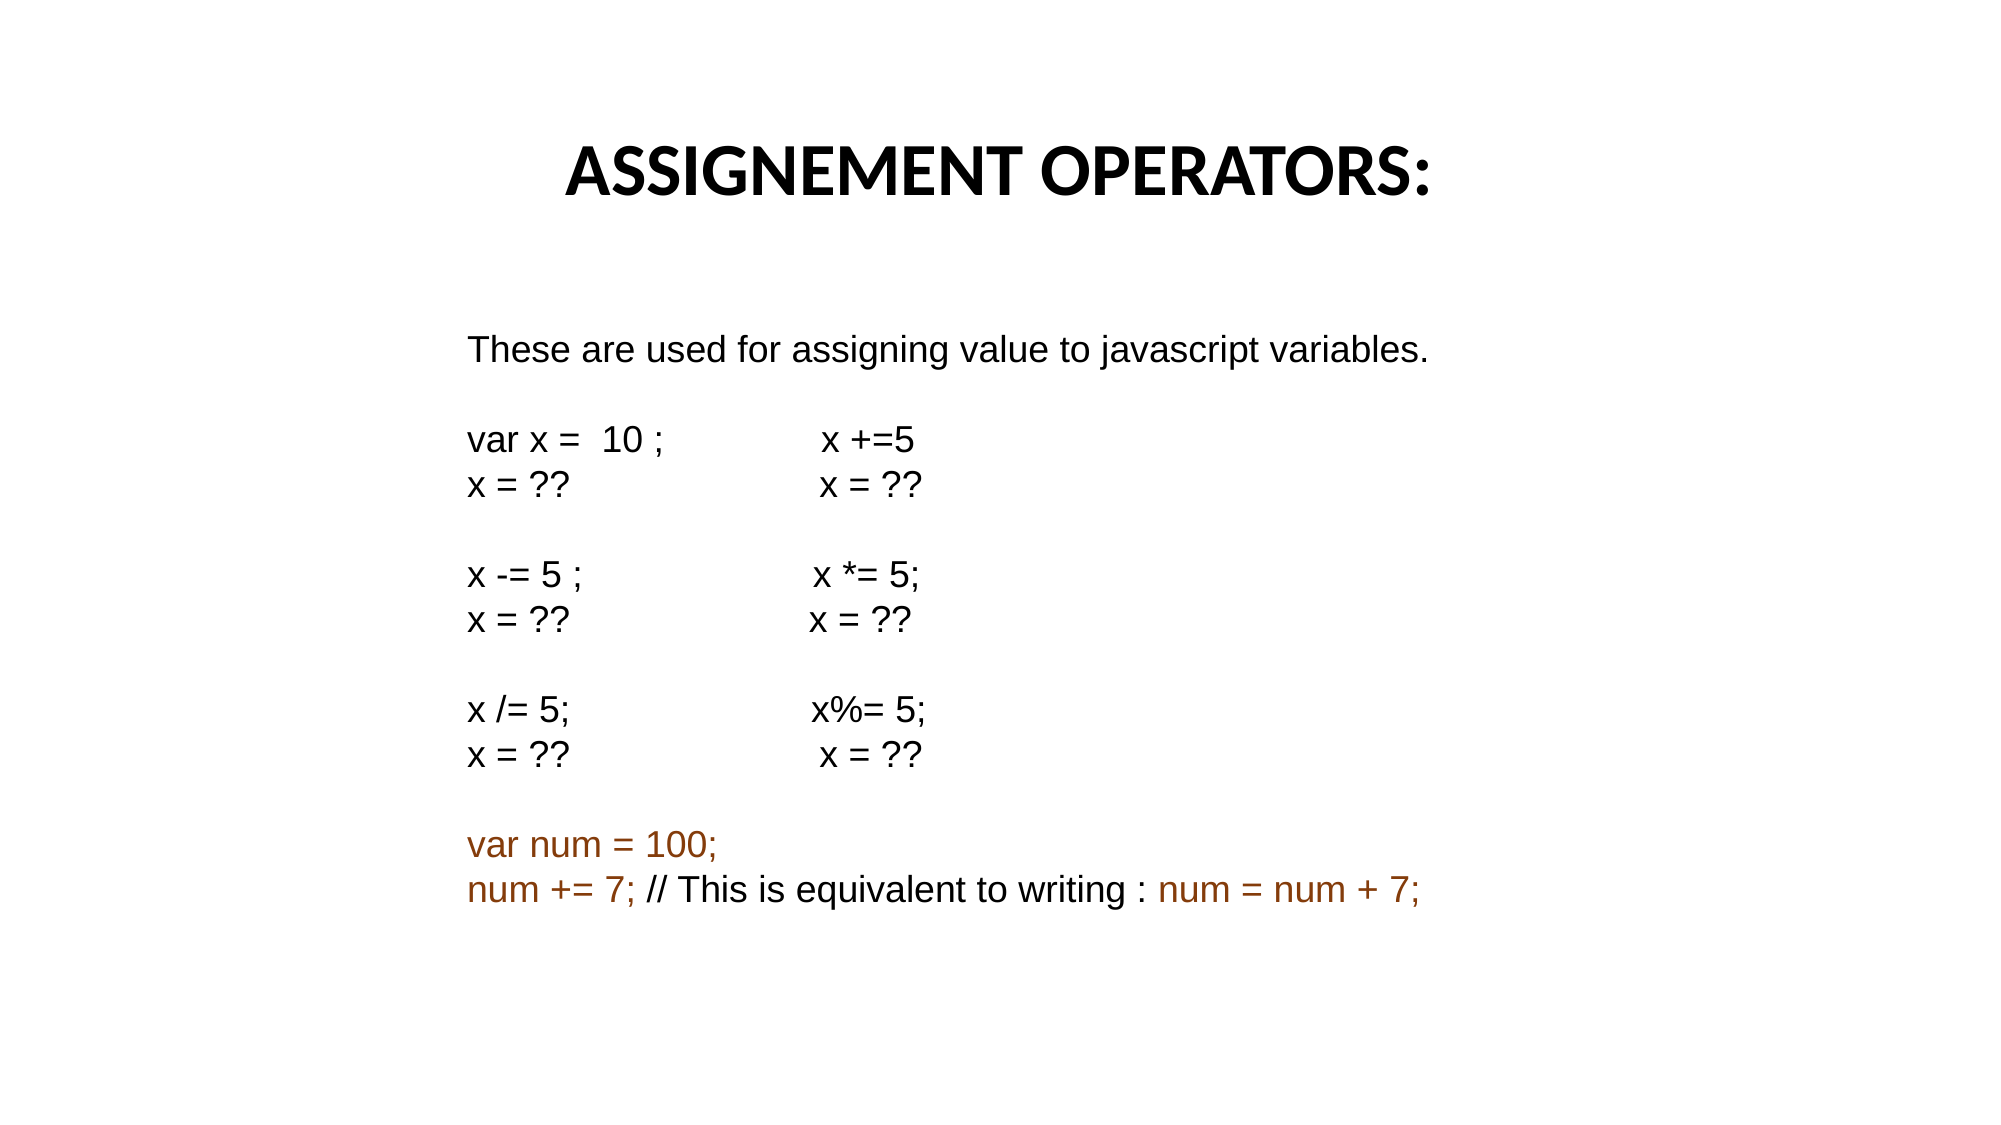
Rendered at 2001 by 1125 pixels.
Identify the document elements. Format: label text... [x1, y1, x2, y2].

text_box ASSIGNEMENT OPERATORS: [533, 113, 1467, 219]
text_box These are used for assigning value to javascript variables. var x = 10 ; x +=5 x = ?? x = ?? x -= 5 ; x *= 5; x = ?? x = ?? x /= 5; x%= 5; x = ?? x = ?? var num = 100; num += 7; // This is equivalent to writing : num = num + 7; [452, 310, 1548, 977]
